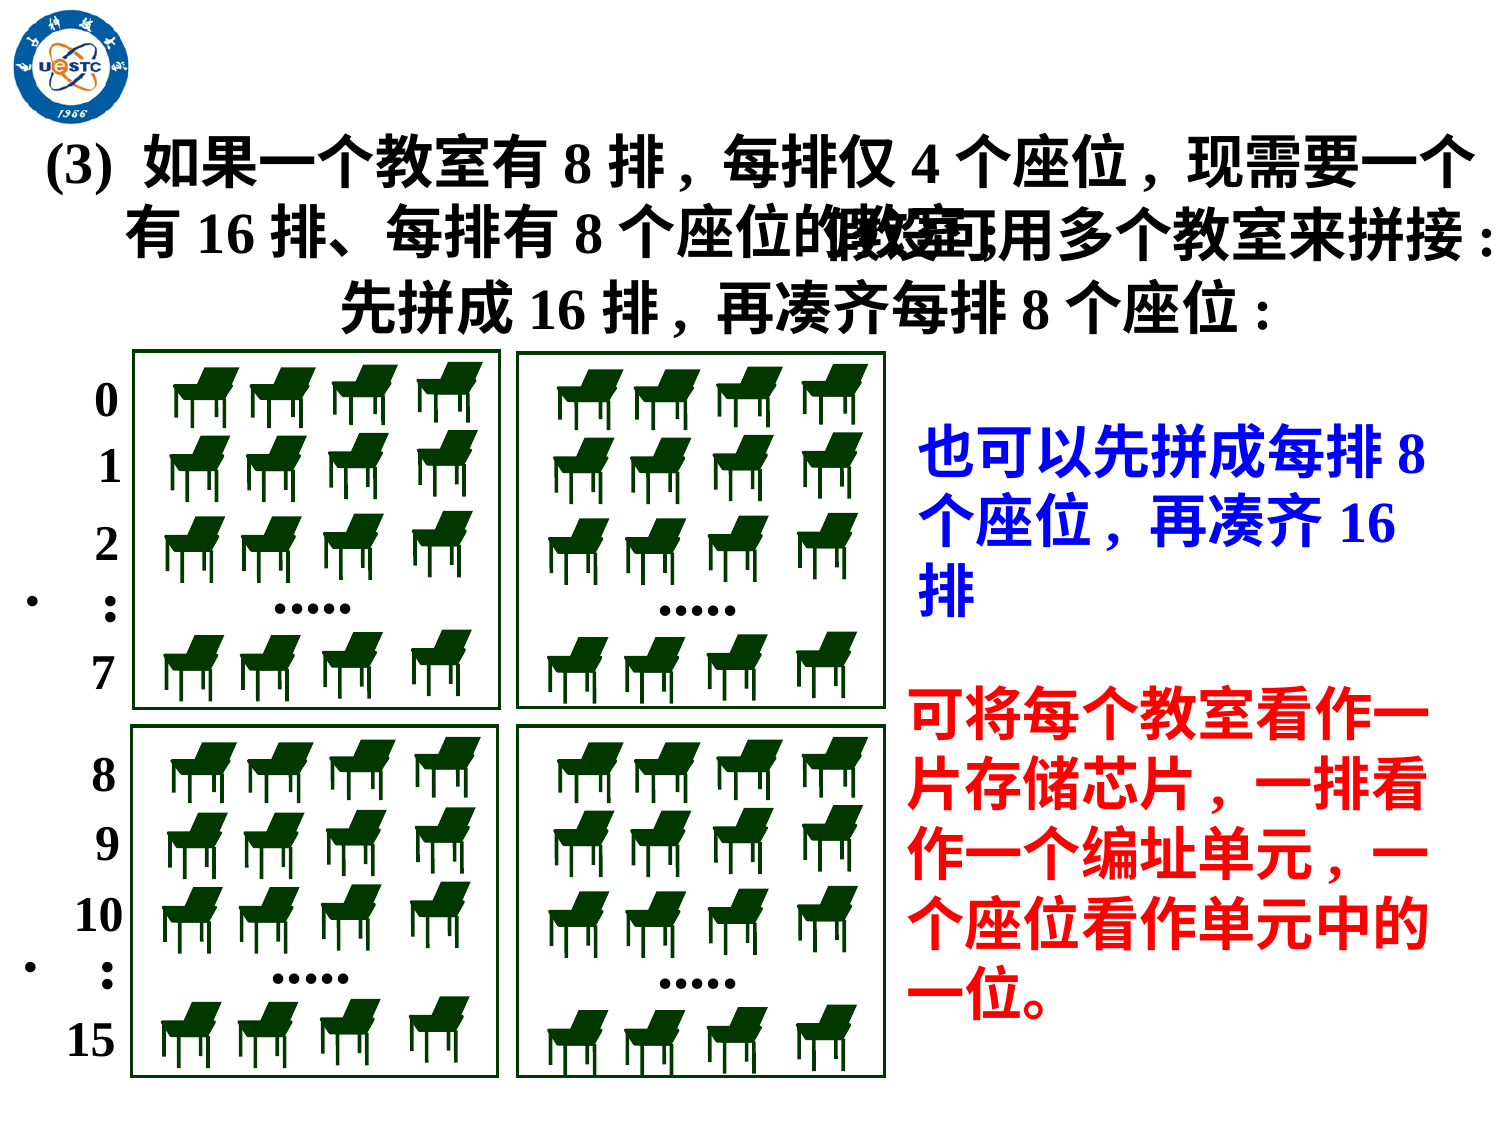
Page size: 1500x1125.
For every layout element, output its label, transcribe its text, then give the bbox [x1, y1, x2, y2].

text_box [453, 352, 886, 712]
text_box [69, 350, 500, 713]
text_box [50, 725, 452, 1081]
text_box (3) 如果一个教室有8排, 每排仅4个座位, 现需要一个有16排、每排有8个座位的教室; [30, 118, 1494, 273]
text_box 可将每个教室看作一片存储芯片, 一排看作一个编址单元, 一个座位看作单元中的一位。 [891, 669, 1473, 1035]
text_box 先拼成16排, 再凑齐每排8个座位: [324, 263, 1353, 349]
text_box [453, 725, 886, 1083]
text_box 假设可用多个教室来拼接: [808, 190, 1500, 276]
picture [6, 8, 136, 126]
text_box 也可以先拼成每排8个座位, 再凑齐16排 [902, 407, 1455, 632]
